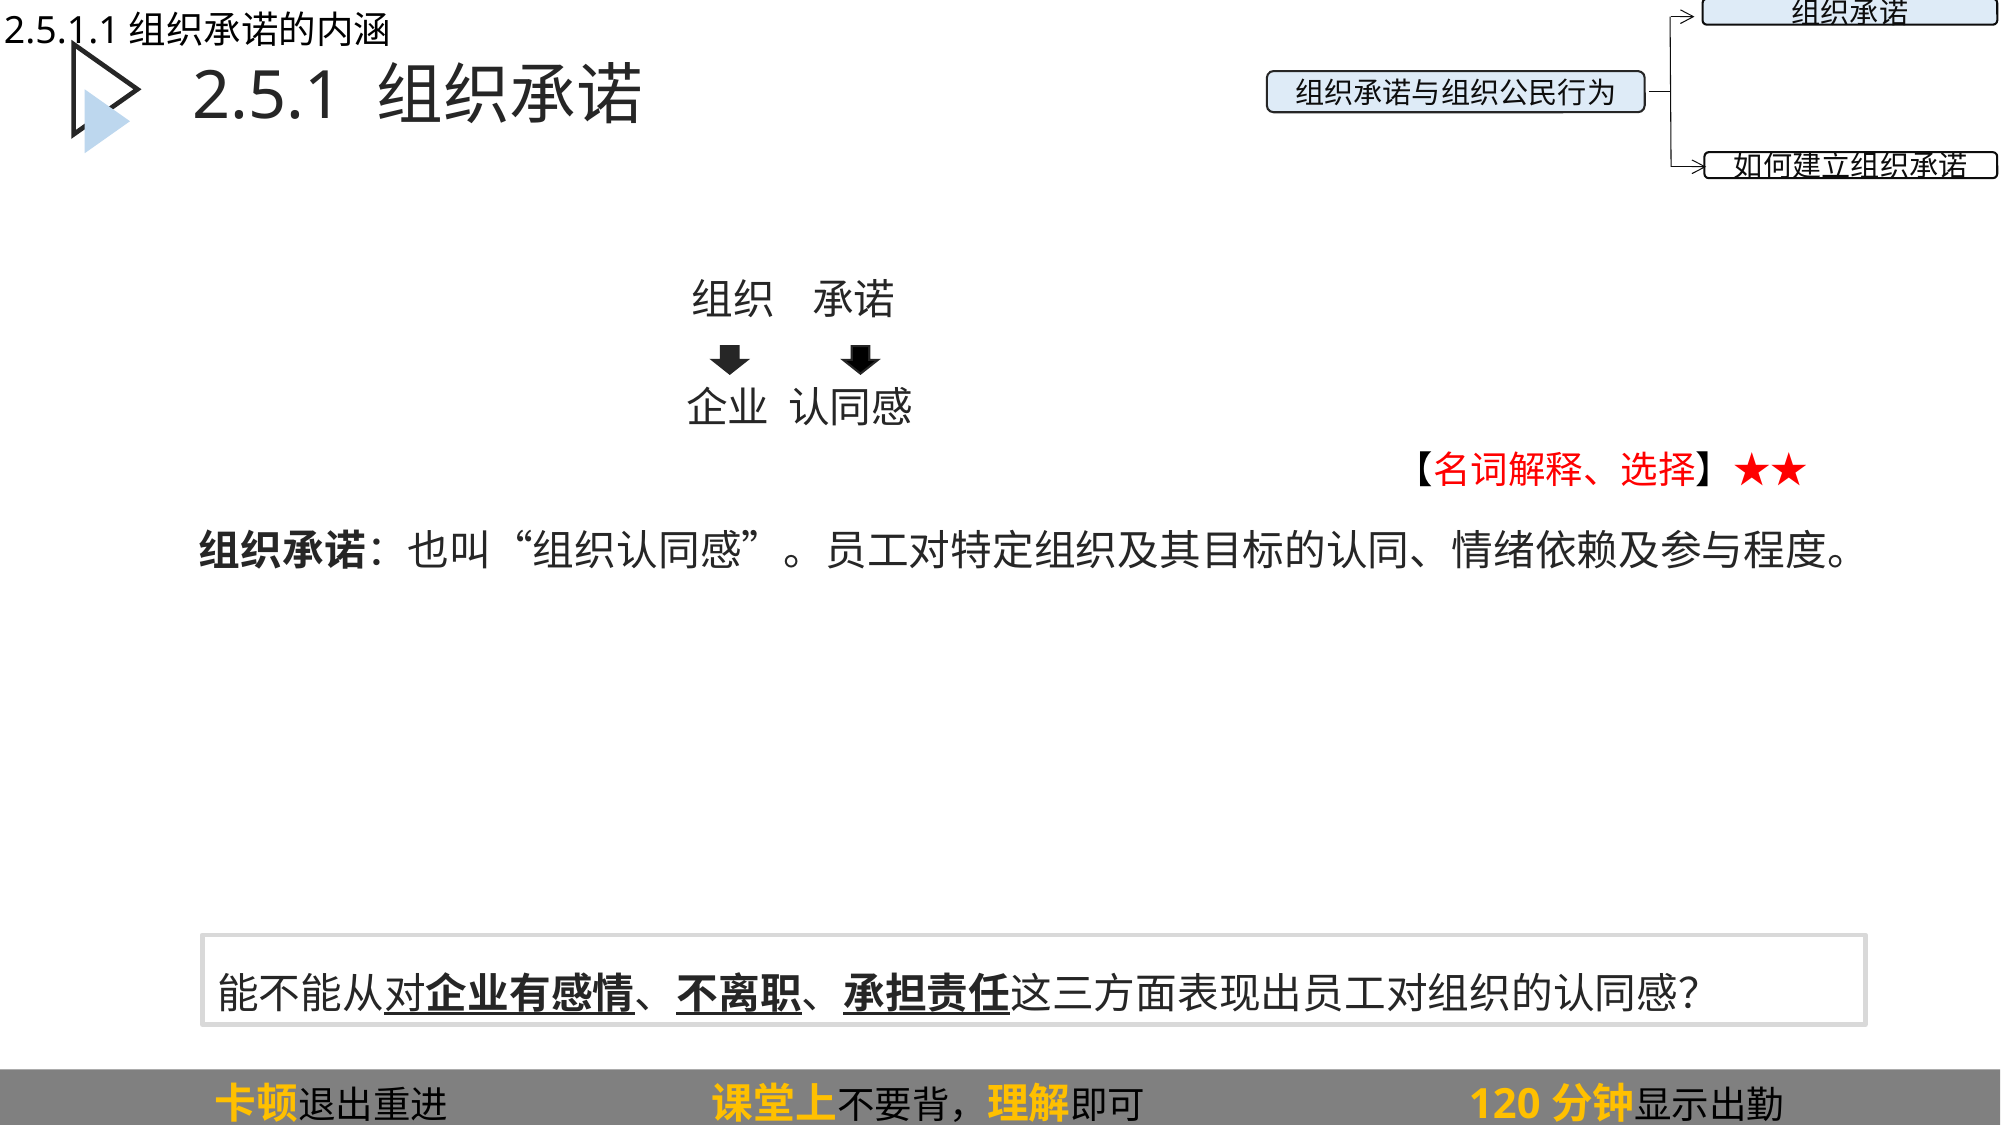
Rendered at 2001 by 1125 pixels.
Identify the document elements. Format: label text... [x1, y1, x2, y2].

list 2.5.1 组织承诺 [177, 44, 1266, 178]
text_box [1266, 0, 1998, 179]
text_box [202, 265, 1866, 1026]
text_box 2.5.1.1组织承诺的内涵 [0, 0, 520, 59]
